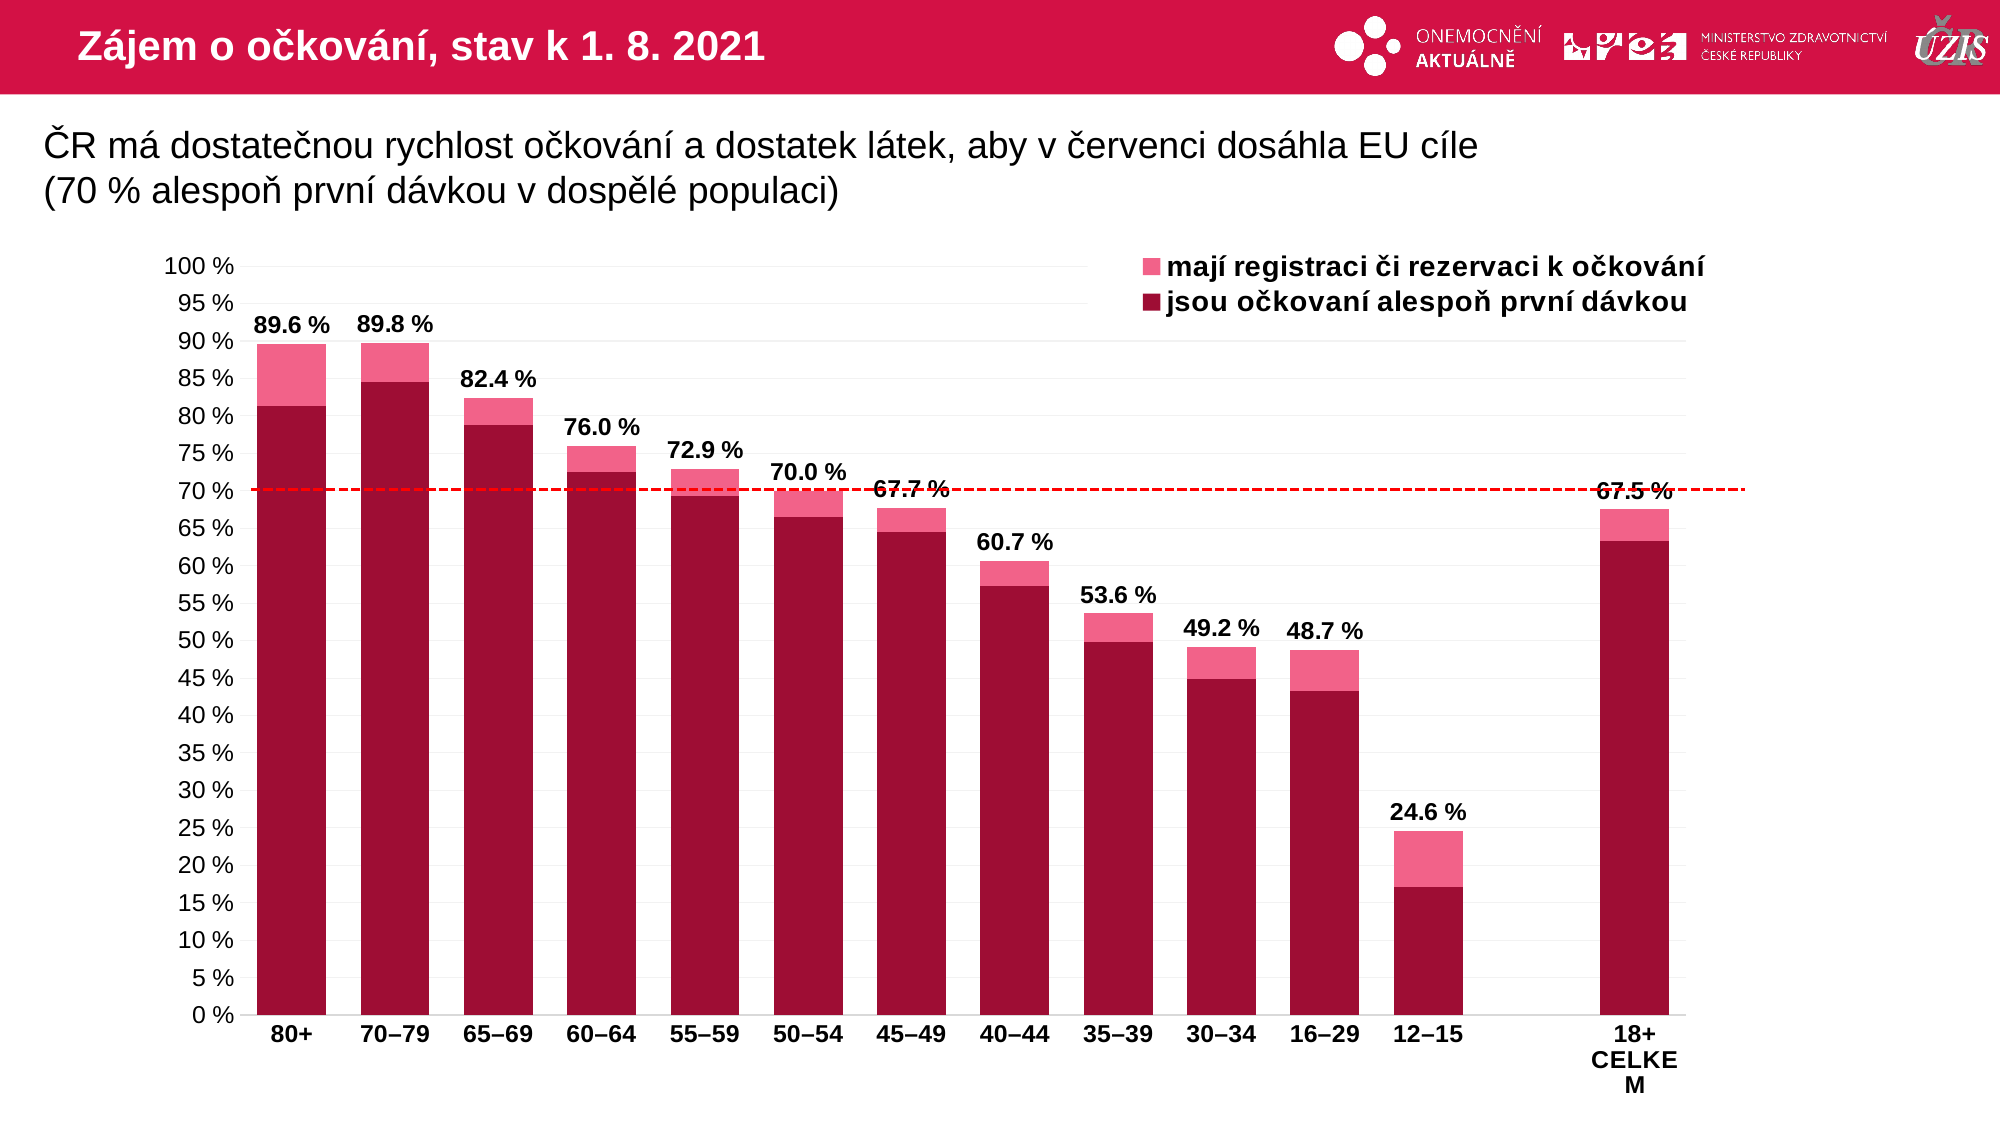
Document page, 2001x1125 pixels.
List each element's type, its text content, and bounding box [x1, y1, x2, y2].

picture [1563, 31, 1888, 60]
title Zájem o očkování, stav k 1. 8. 2021 [62, 0, 948, 95]
chart [163, 239, 1796, 1099]
picture [1915, 15, 1989, 66]
text_box ČR má dostatečnou rychlost očkování a dostatek látek, aby v červenci dosáhla EU cíle (70 % alespoň první dávkou v dospělé populaci) [28, 113, 1922, 219]
picture [1334, 16, 1542, 76]
